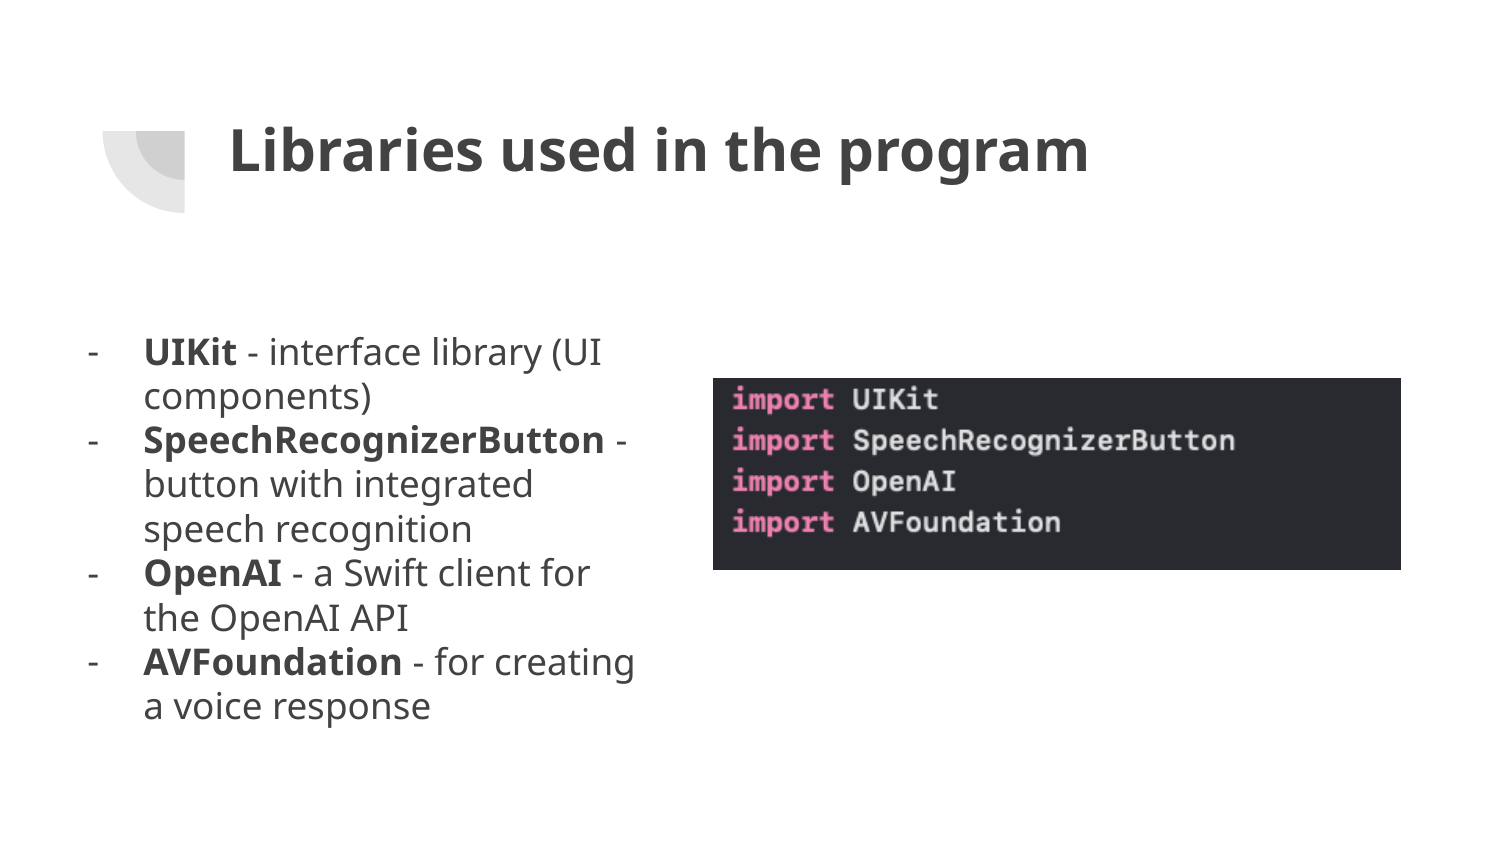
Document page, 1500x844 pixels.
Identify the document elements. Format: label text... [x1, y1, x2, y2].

text_box UIKit - interface library (UI components) SpeechRecognizerButton - button with integrated speech recognition OpenAI - a Swift client for the OpenAI API AVFoundation - for creating a voice response [53, 312, 667, 743]
picture [713, 378, 1402, 570]
title Libraries used in the program [213, 98, 1368, 263]
